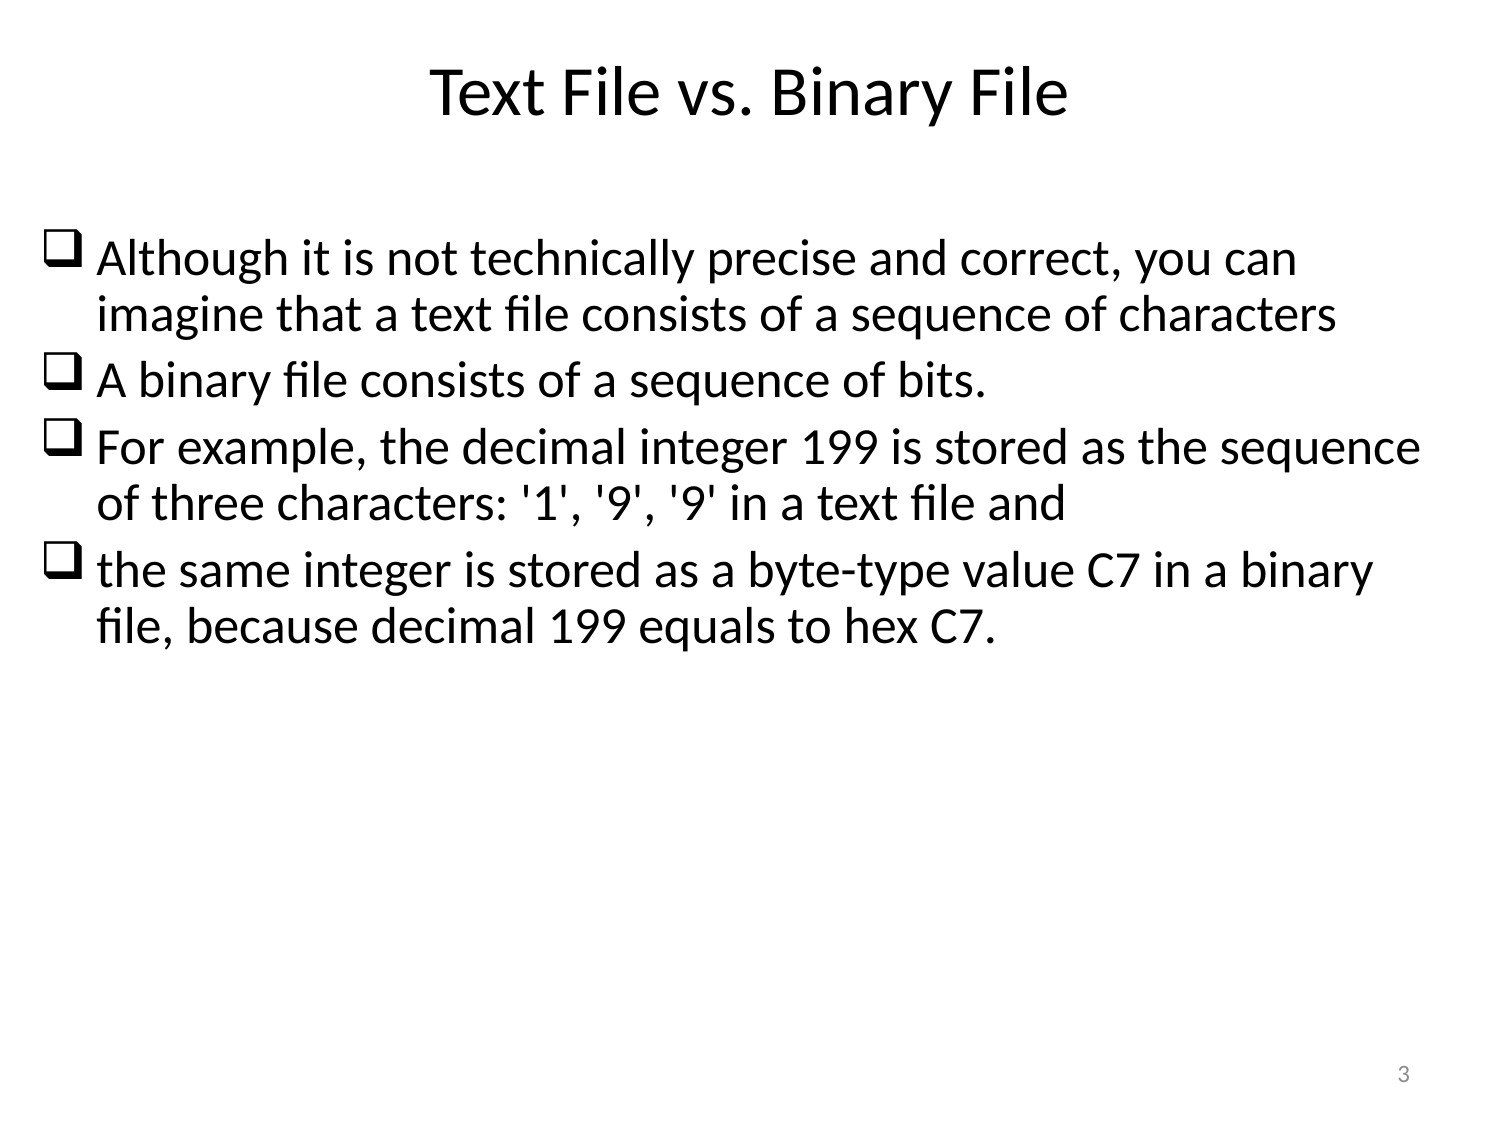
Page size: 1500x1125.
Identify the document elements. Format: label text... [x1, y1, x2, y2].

list Although it is not technically precise and correct, you can imagine that a text file consists of a sequence of characters A binary file consists of a sequence of bits. For example, the decimal integer 199 is stored as the sequence of three characters: '1', '9', '9' in a text file and the same integer is stored as a byte-type value C7 in a binary file, because decimal 199 equals to hex C7. [24, 149, 1463, 1063]
slide_number 3 [1074, 1063, 1425, 1103]
title Text File vs. Binary File [112, 37, 1388, 138]
